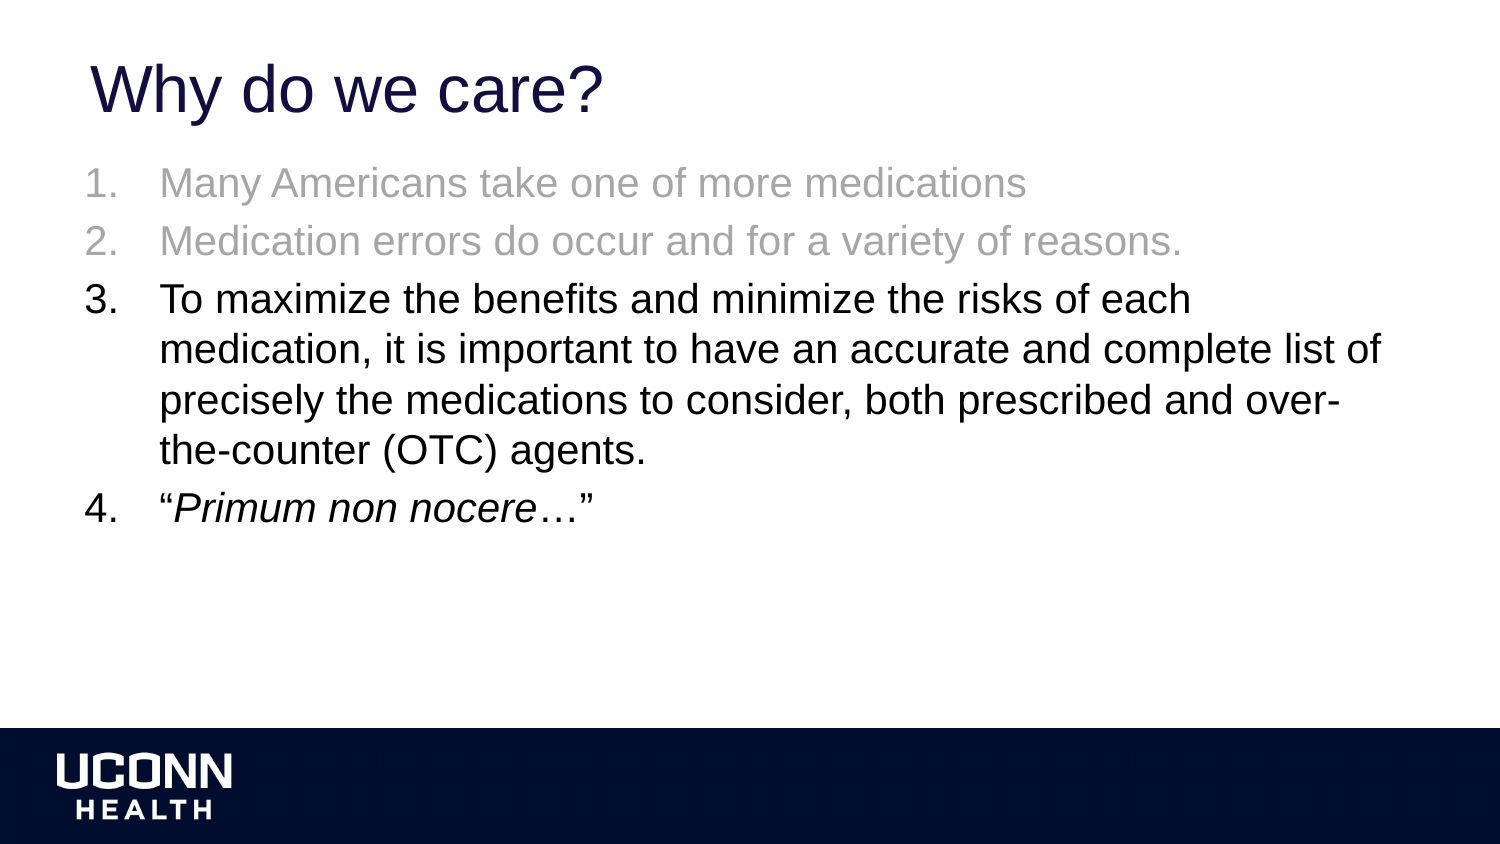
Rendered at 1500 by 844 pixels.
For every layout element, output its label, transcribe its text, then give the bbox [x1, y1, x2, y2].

picture [0, 0, 1500, 844]
list Many Americans take one of more medications Medication errors do occur and for a variety of reasons. To maximize the benefits and minimize the risks of each medication, it is important to have an accurate and complete list of precisely the medications to consider, both prescribed and over-the-counter (OTC) agents. “Primum non nocere…” [69, 147, 1420, 633]
title Why do we care? [75, 47, 1425, 175]
